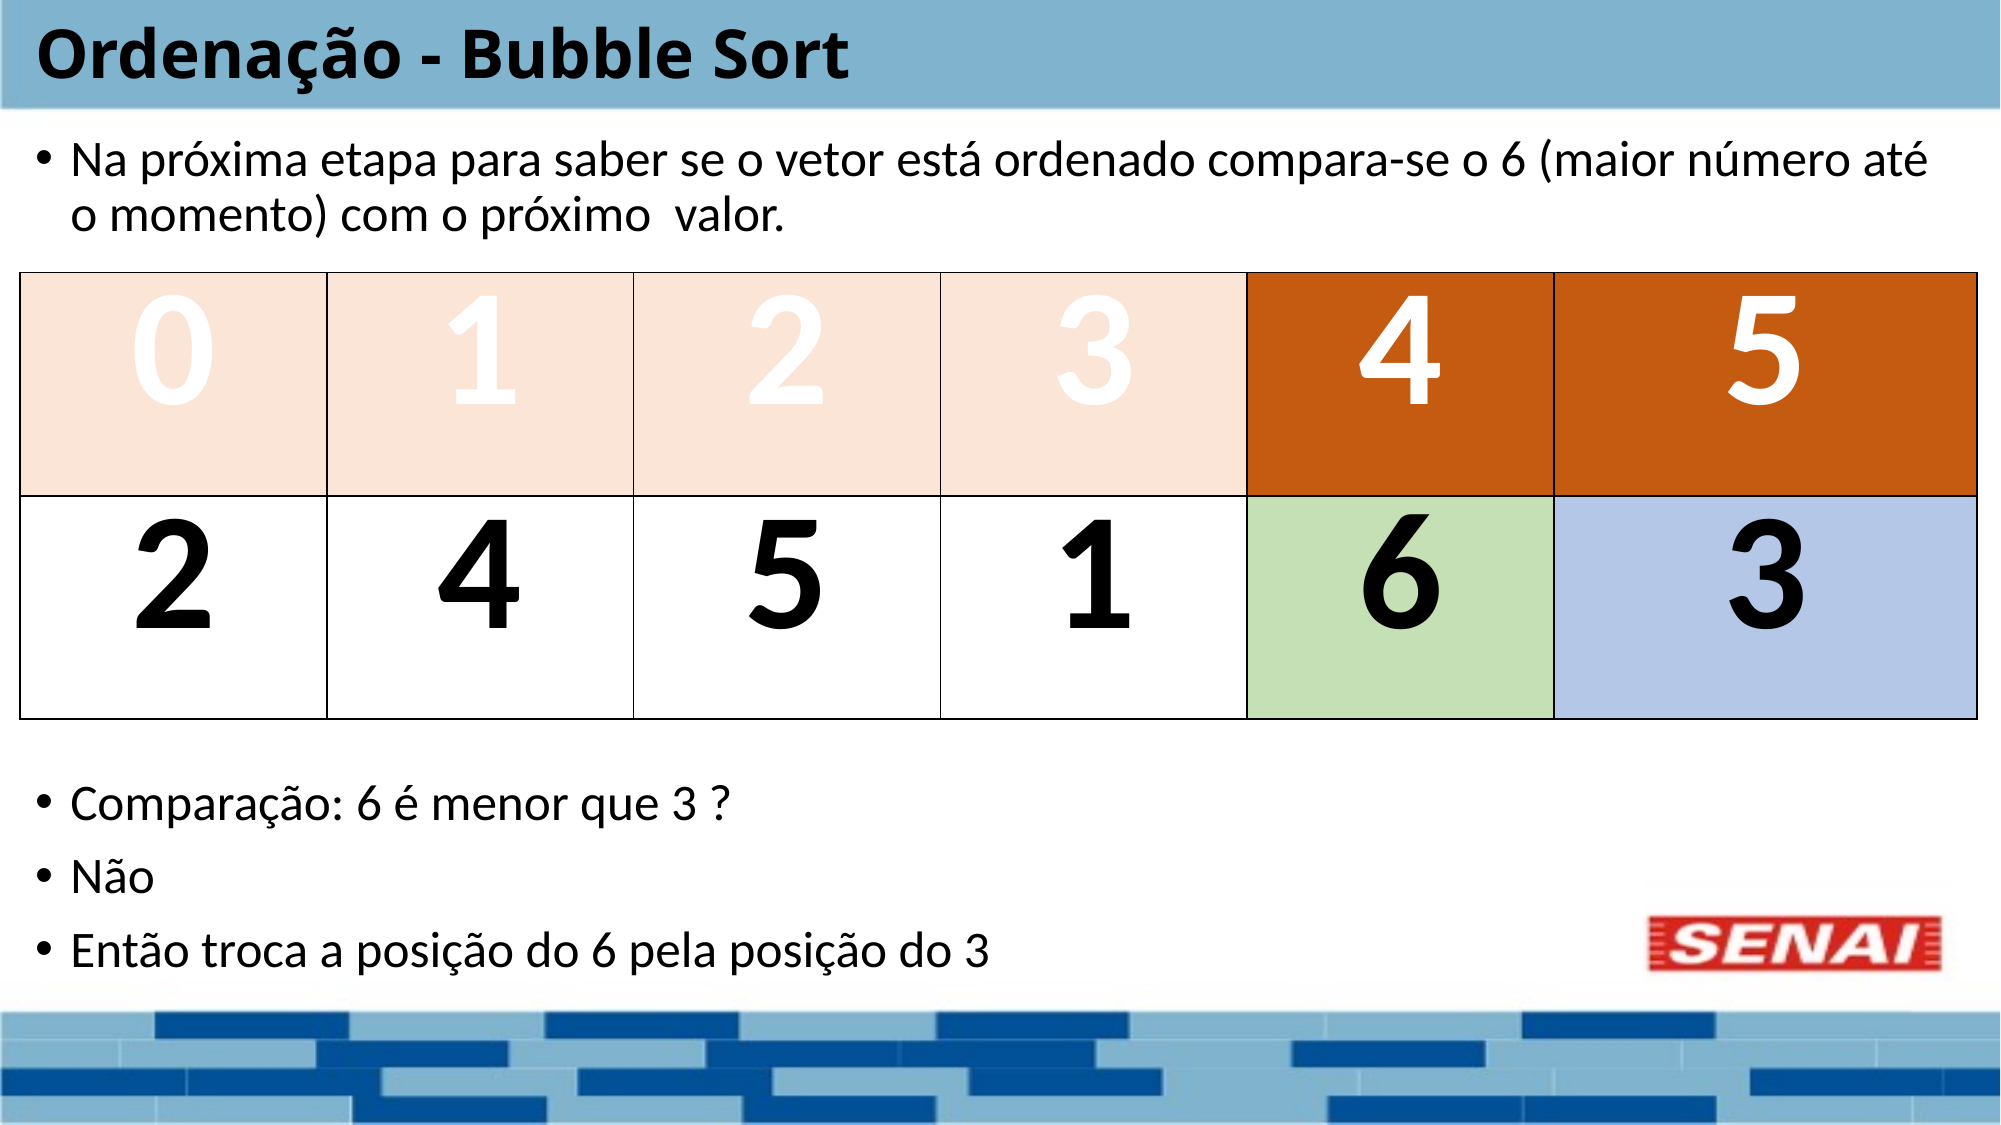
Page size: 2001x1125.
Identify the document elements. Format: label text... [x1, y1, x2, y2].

table_header 0 [21, 273, 326, 495]
table_cell 6 [1248, 497, 1553, 718]
picture [0, 0, 2001, 1125]
table_header 4 [1248, 273, 1553, 495]
table_cell 5 [634, 497, 940, 718]
table_cell 3 [1555, 497, 1976, 718]
list Na próxima etapa para saber se o vetor está ordenado compara-se o 6 (maior número até o momento) com o próximo valor. Comparação: 6 é menor que 3 ? Não Então troca a posição do 6 pela posição do 3 [19, 124, 1978, 272]
table_header 2 [634, 273, 940, 495]
table_cell 2 [21, 497, 326, 718]
list Na próxima etapa para saber se o vetor está ordenado compara-se o 6 (maior número até o momento) com o próximo valor. Comparação: 6 é menor que 3 ? Não Então troca a posição do 6 pela posição do 3 [19, 720, 1978, 988]
table_header 1 [328, 273, 633, 495]
table_cell 1 [941, 497, 1246, 718]
table_cell 4 [328, 497, 633, 718]
table_header 3 [941, 273, 1246, 495]
title Ordenação - Bubble Sort [19, 12, 1978, 101]
table_header 5 [1555, 273, 1976, 495]
